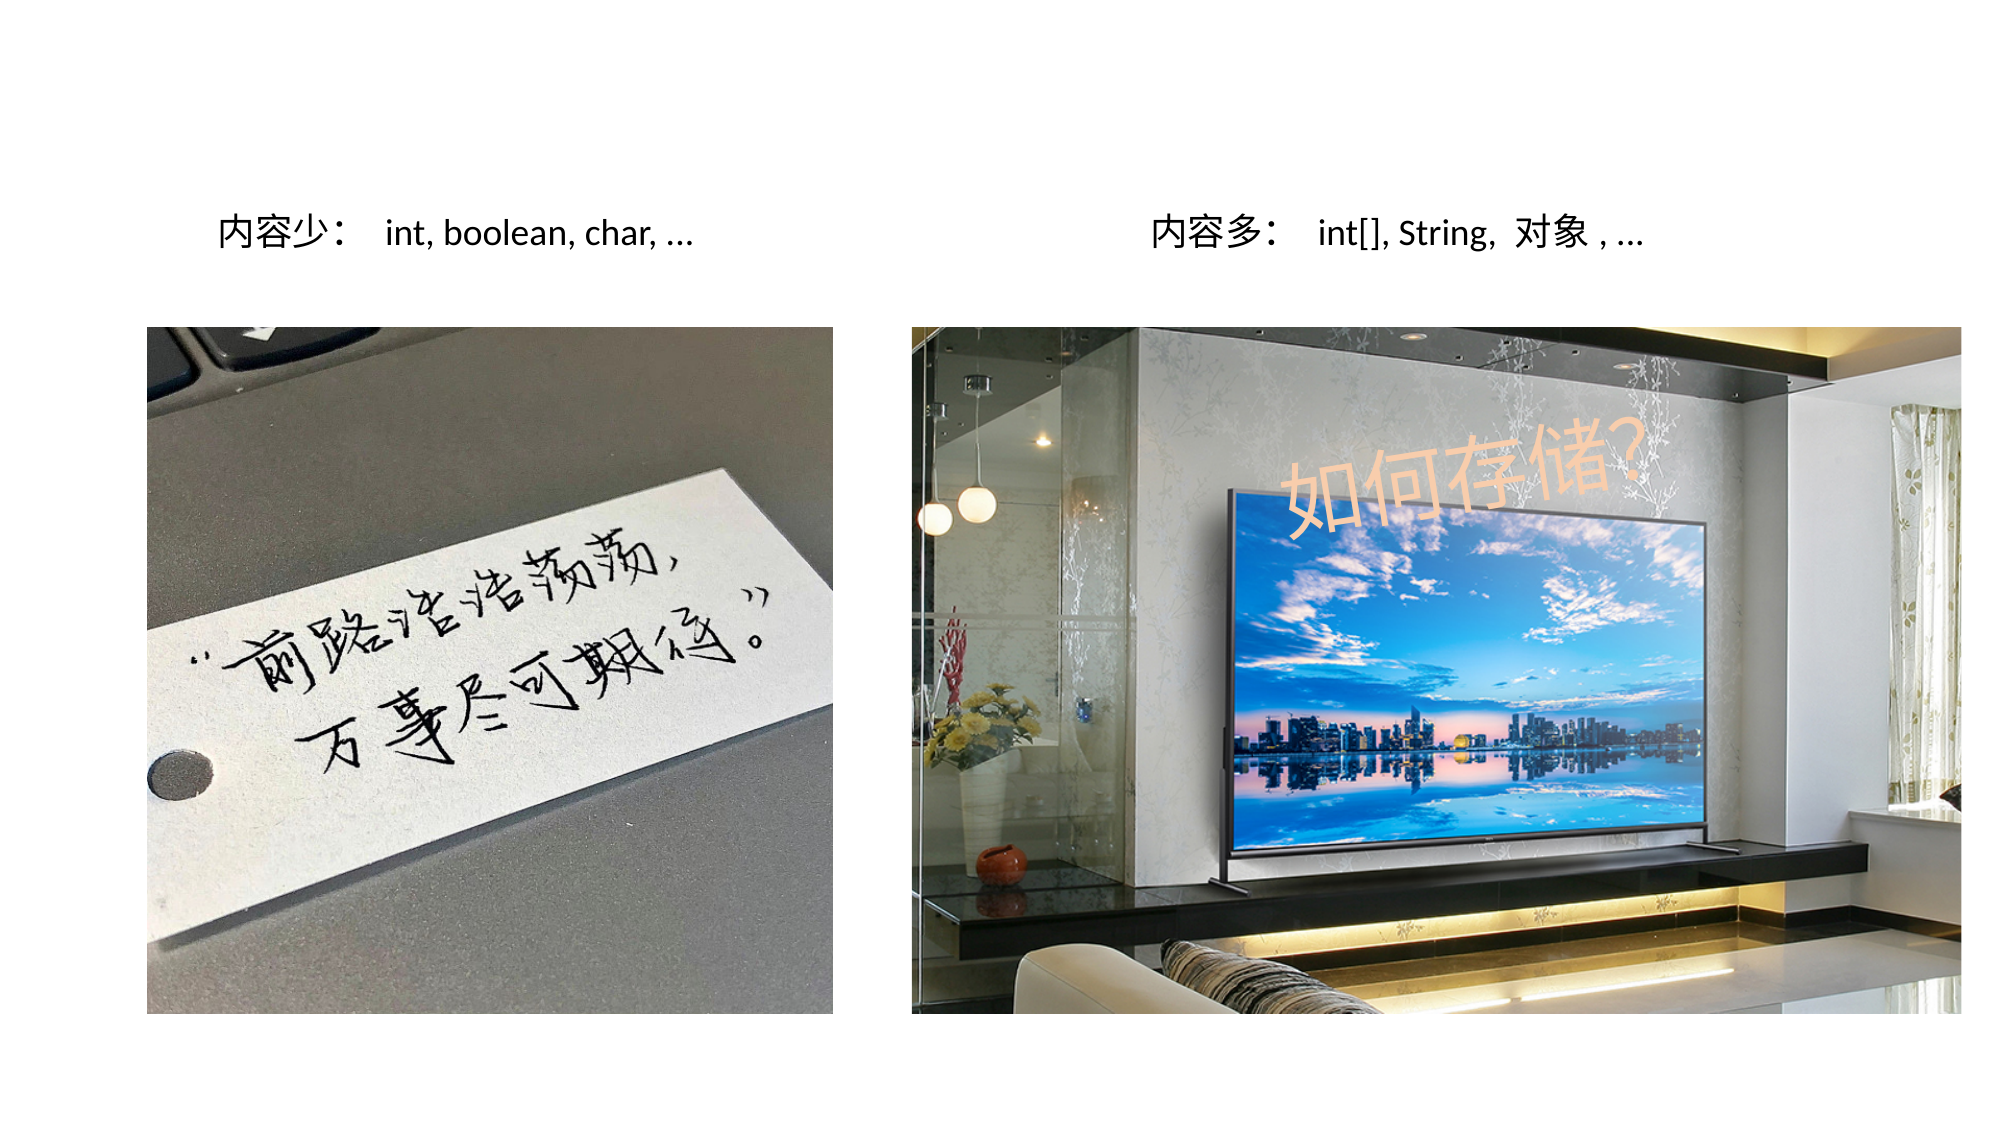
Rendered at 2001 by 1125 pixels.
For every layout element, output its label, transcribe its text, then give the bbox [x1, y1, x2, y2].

text_box 内容少： int, boolean, char, ... [202, 200, 777, 261]
picture [911, 327, 1962, 1014]
text_box 内容多： int[], String, 对象, ... [1135, 200, 1710, 261]
picture [146, 327, 833, 1014]
